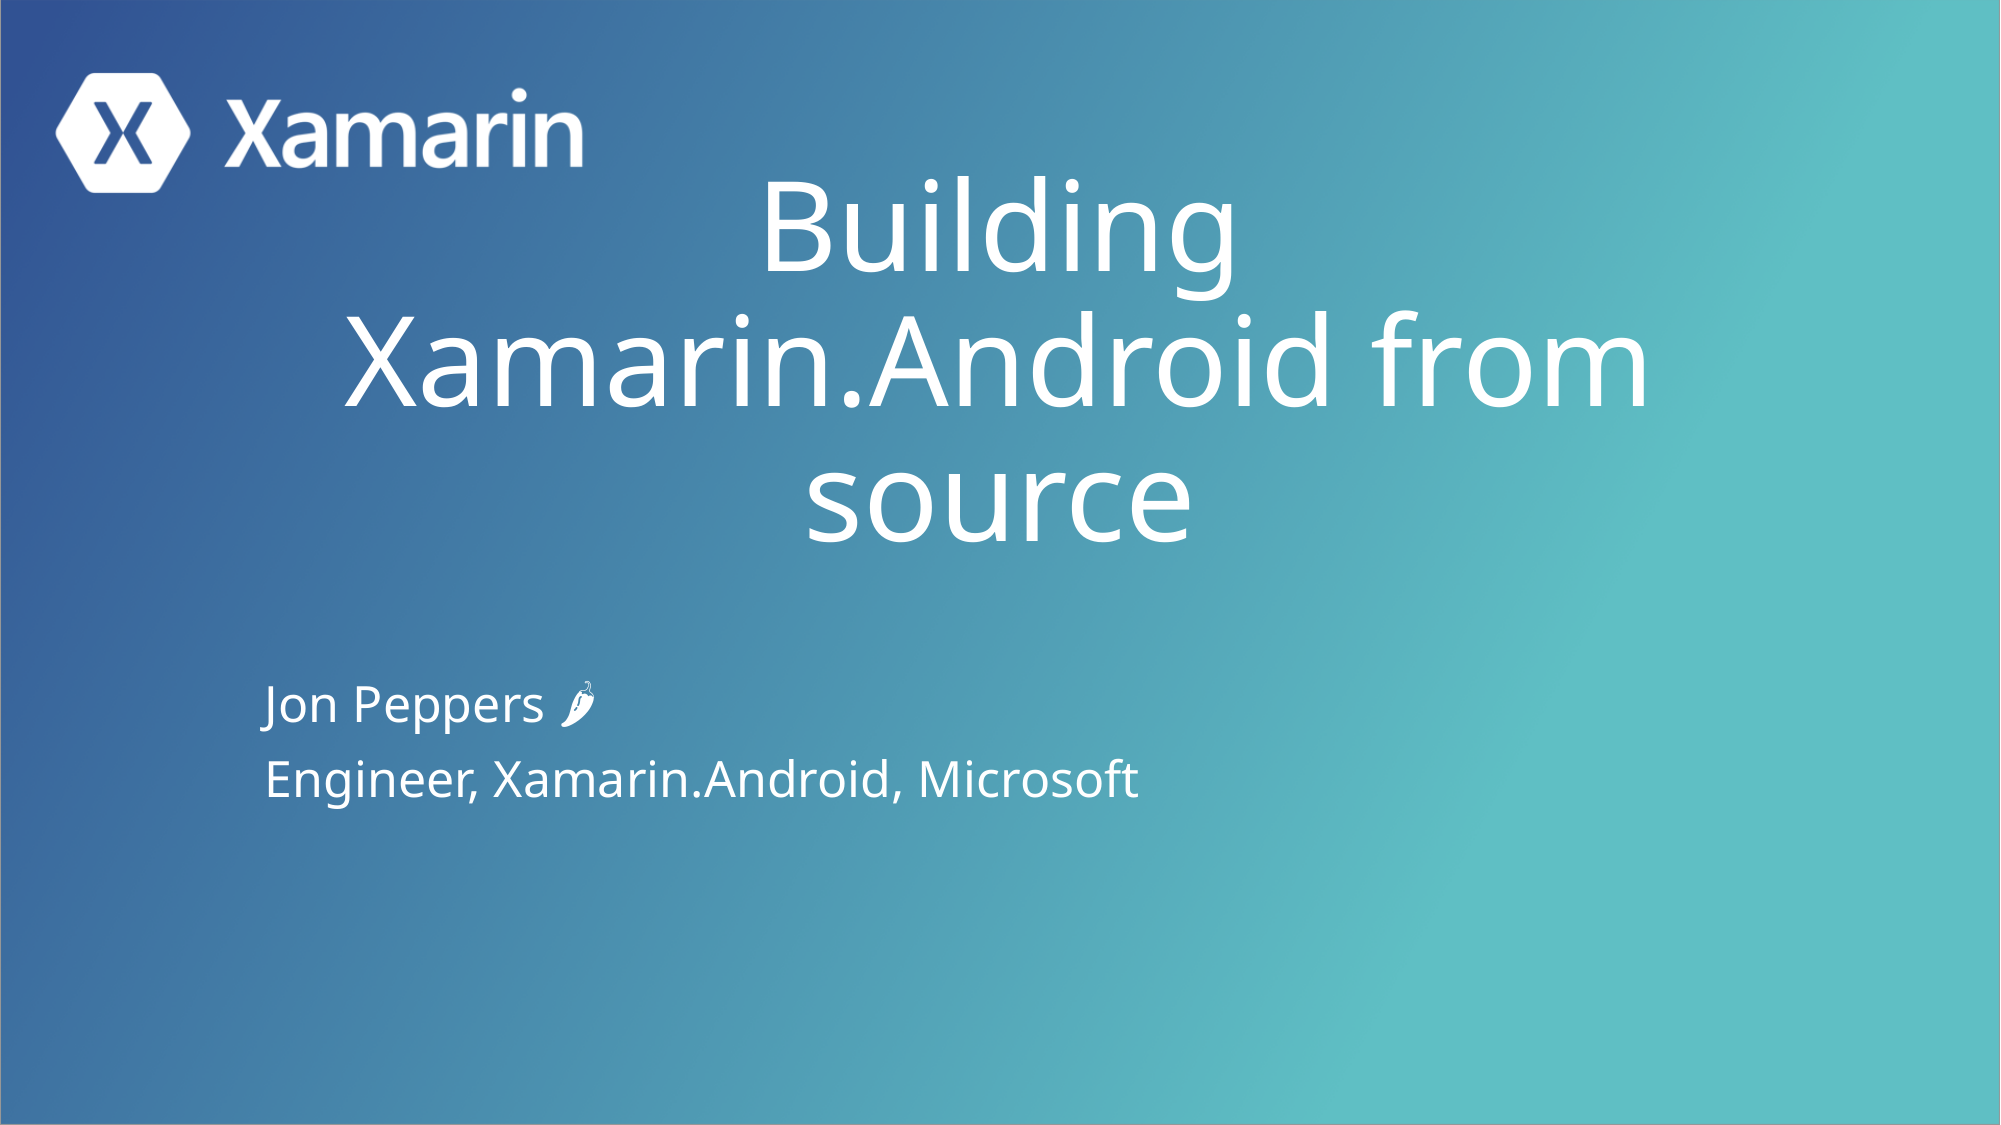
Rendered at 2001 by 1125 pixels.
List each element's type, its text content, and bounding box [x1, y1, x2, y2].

title Building Xamarin.Android from source [249, 184, 1750, 576]
subtitle Jon Peppers 🌶️ Engineer, Xamarin.Android, Microsoft [249, 590, 1750, 863]
picture [0, 0, 2000, 1125]
